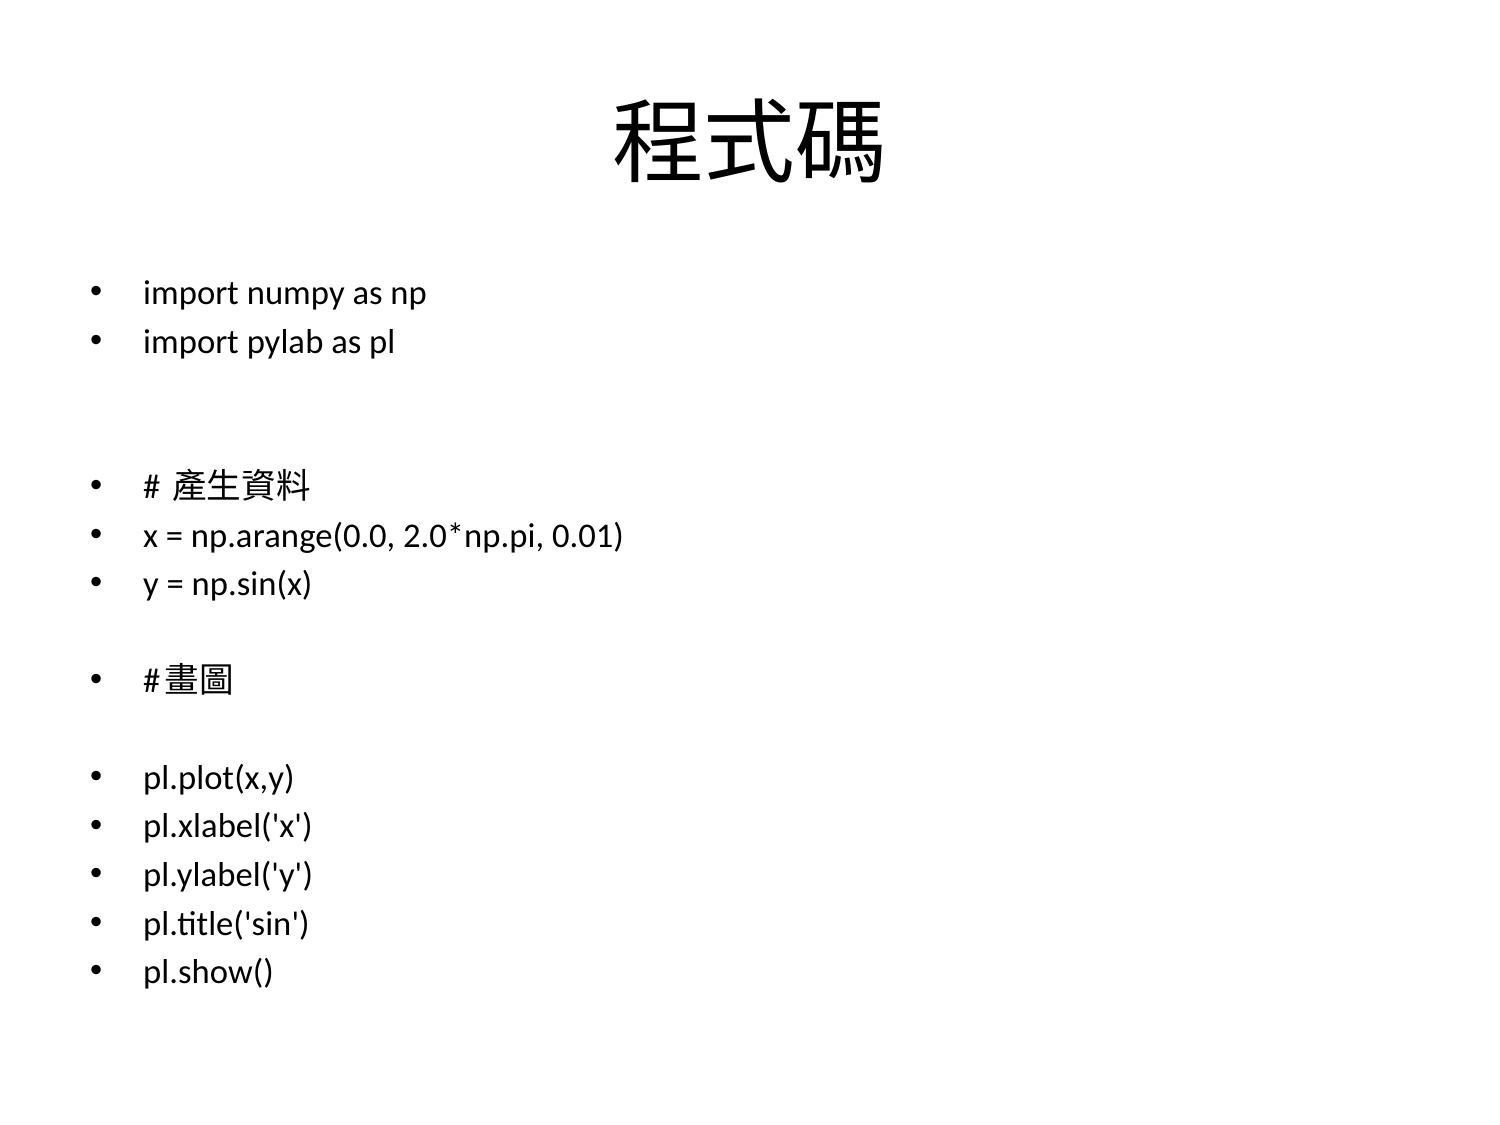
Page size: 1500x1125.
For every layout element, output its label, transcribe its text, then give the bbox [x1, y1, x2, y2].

title 程式碼 [75, 45, 1425, 233]
list import numpy as np import pylab as pl # 產生資料 x = np.arange(0.0, 2.0*np.pi, 0.01) y = np.sin(x) #畫圖 pl.plot(x,y) pl.xlabel('x') pl.ylabel('y') pl.title('sin') pl.show() [75, 262, 1425, 1005]
